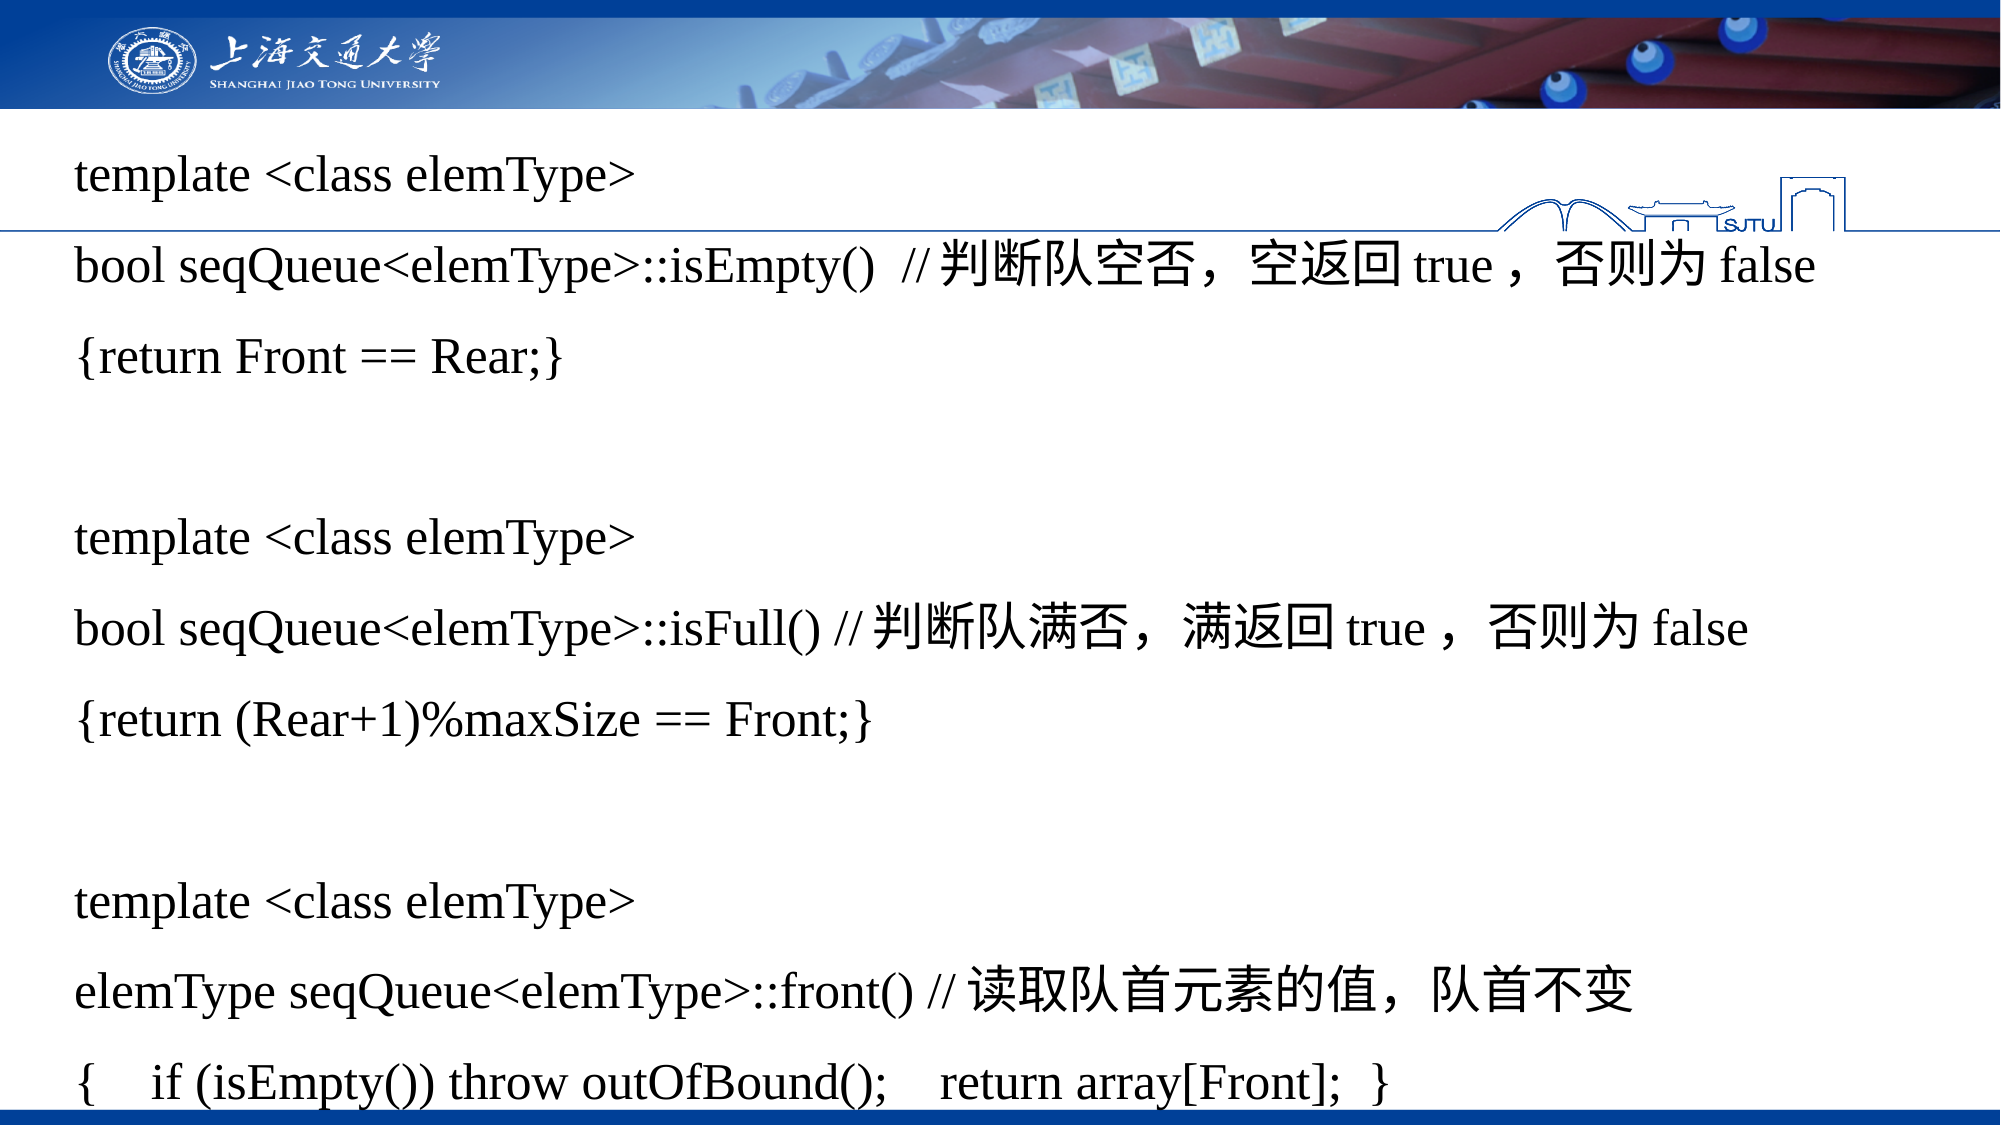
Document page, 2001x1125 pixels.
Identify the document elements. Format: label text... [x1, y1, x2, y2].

picture [0, 0, 2001, 109]
list template <class elemType> bool seqQueue<elemType>::isEmpty() //判断队空否，空返回true，否则为false {return Front == Rear;} template <class elemType> bool seqQueue<elemType>::isFull() //判断队满否，满返回true，否则为false {return (Rear+1)%maxSize == Front;} template <class elemType> elemType seqQueue<elemType>::front() //读取队首元素的值，队首不变 { if (isEmpty()) throw outOfBound(); return array[Front]; } [59, 120, 1891, 1125]
